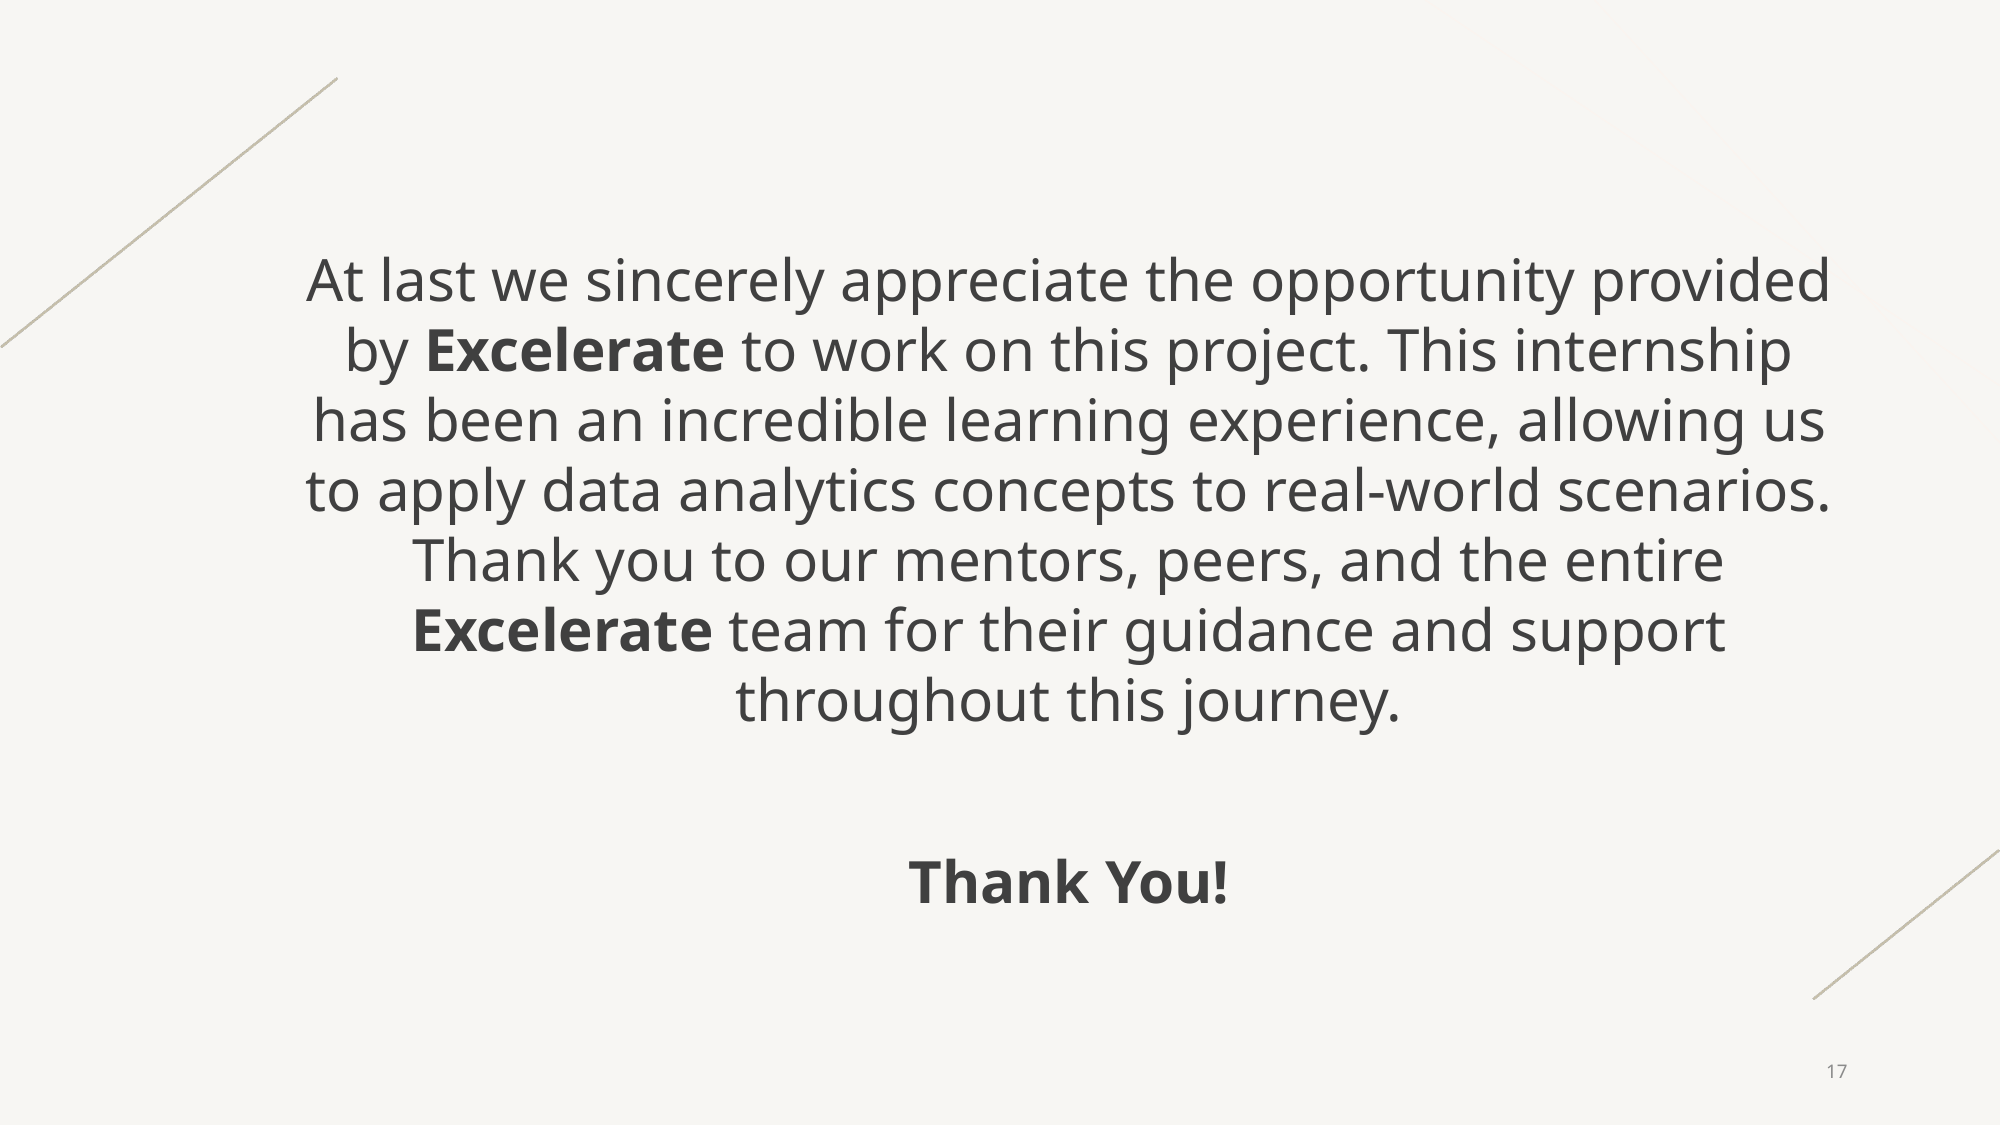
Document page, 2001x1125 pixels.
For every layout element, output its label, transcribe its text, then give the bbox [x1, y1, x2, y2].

picture [1812, 849, 2000, 1000]
list At last we sincerely appreciate the opportunity provided by Excelerate to work on this project. This internship has been an incredible learning experience, allowing us to apply data analytics concepts to real-world scenarios. Thank you to our mentors, peers, and the entire Excelerate team for their guidance and support throughout this journey. Thank You! [275, 165, 1863, 918]
picture [0, 77, 338, 348]
slide_number 17 [1412, 1042, 1863, 1103]
